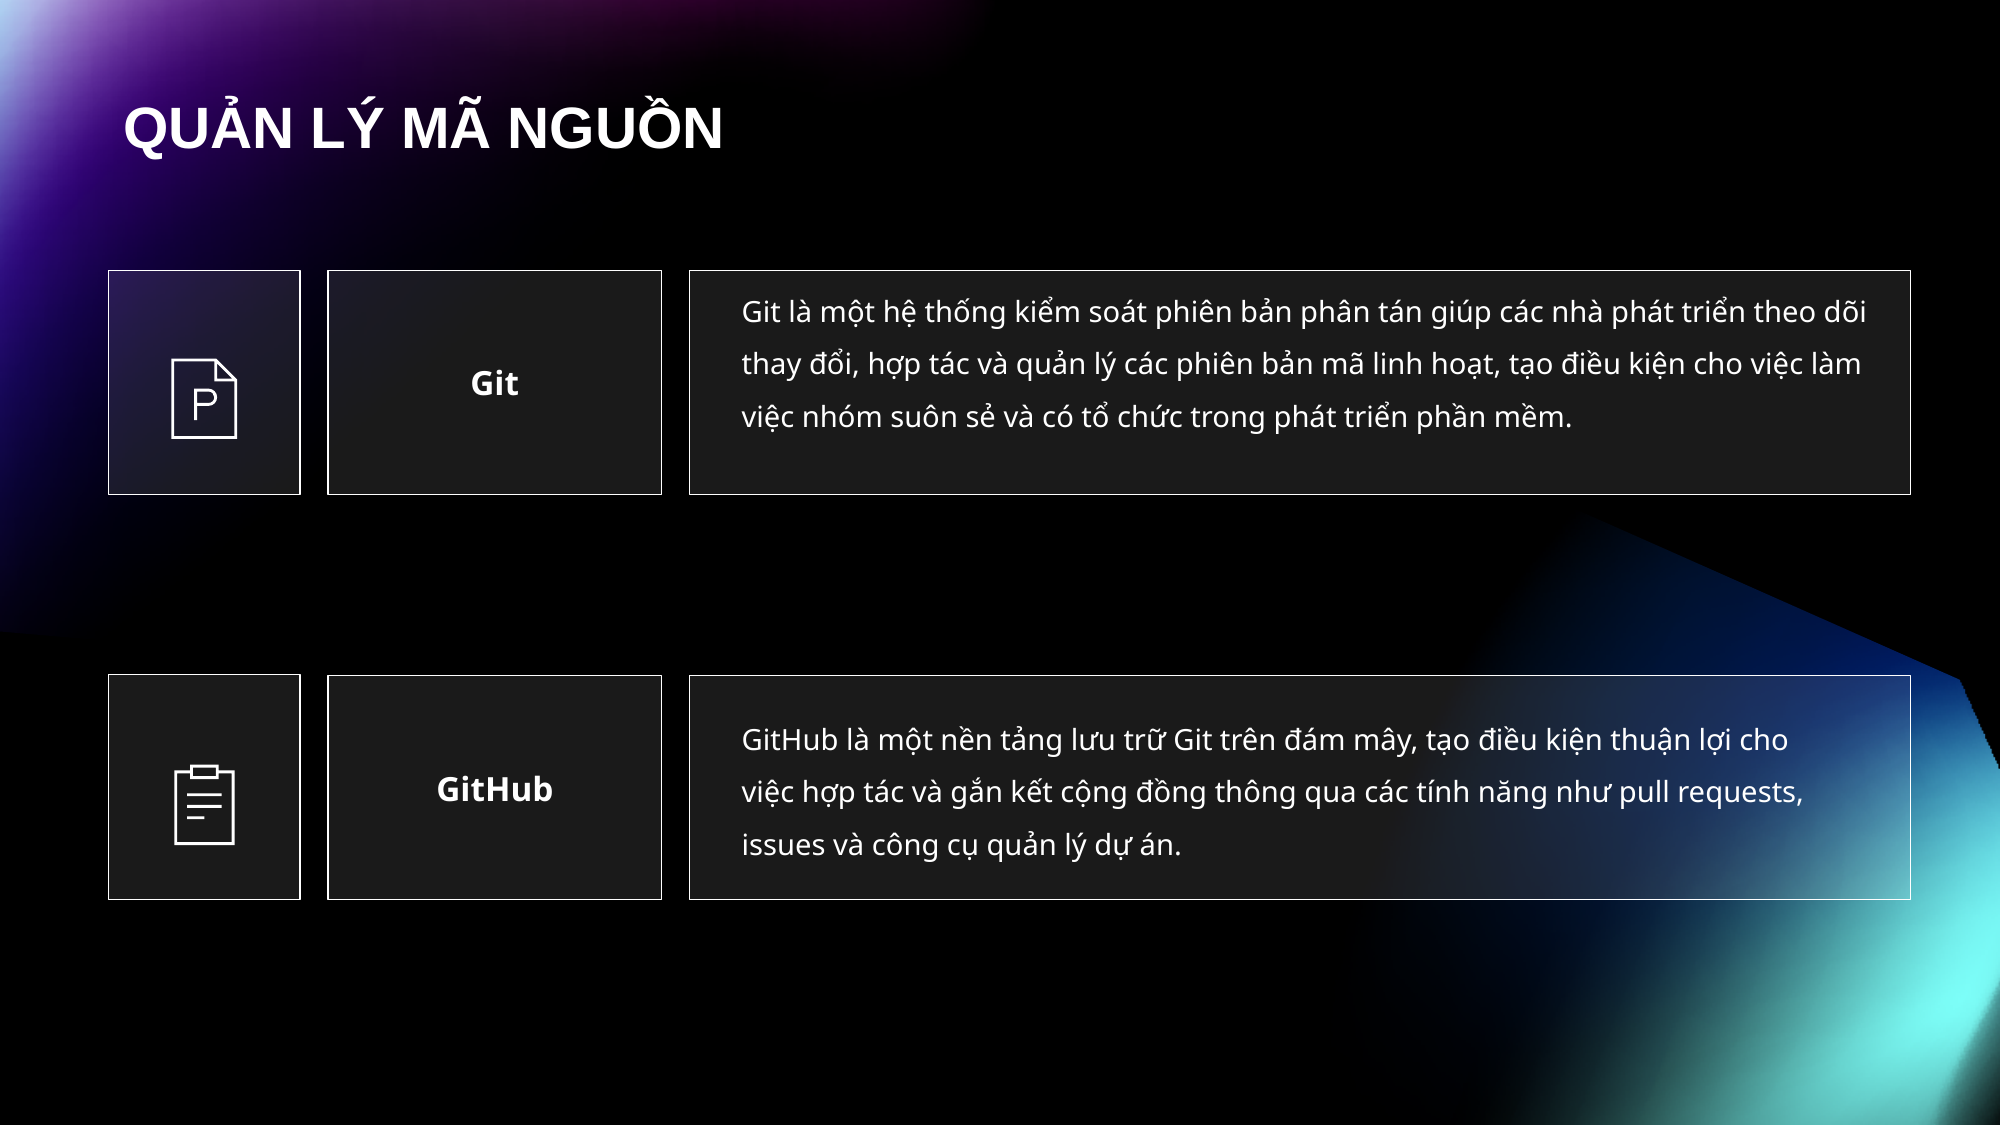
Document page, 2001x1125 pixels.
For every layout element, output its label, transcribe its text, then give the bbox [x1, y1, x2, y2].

picture [0, 0, 1020, 675]
text_box [689, 270, 1911, 495]
text_box [174, 764, 235, 846]
title QUẢN LÝ MÃ NGUỒN [108, 0, 1890, 169]
text_box Git là một hệ thống kiểm soát phiên bản phân tán giúp các nhà phát triển theo dõi thay đổi, hợp tác và quản lý các phiên bản mã linh hoạt, tạo điều kiện cho việc làm việc nhóm suôn sẻ và có tổ chức trong phát triển phần mềm. [726, 268, 1911, 441]
text_box GitHub là một nền tảng lưu trữ Git trên đám mây, tạo điều kiện thuận lợi cho việc hợp tác và gắn kết cộng đồng thông qua các tính năng như pull requests, issues và công cụ quản lý dự án. [726, 696, 1861, 869]
text_box [689, 675, 1911, 900]
picture [1091, 495, 1902, 675]
text_box [171, 358, 238, 439]
text_box [108, 674, 301, 900]
text_box GitHub [327, 675, 662, 900]
text_box [108, 270, 301, 495]
picture [988, 693, 2000, 1125]
text_box Git [327, 270, 662, 495]
